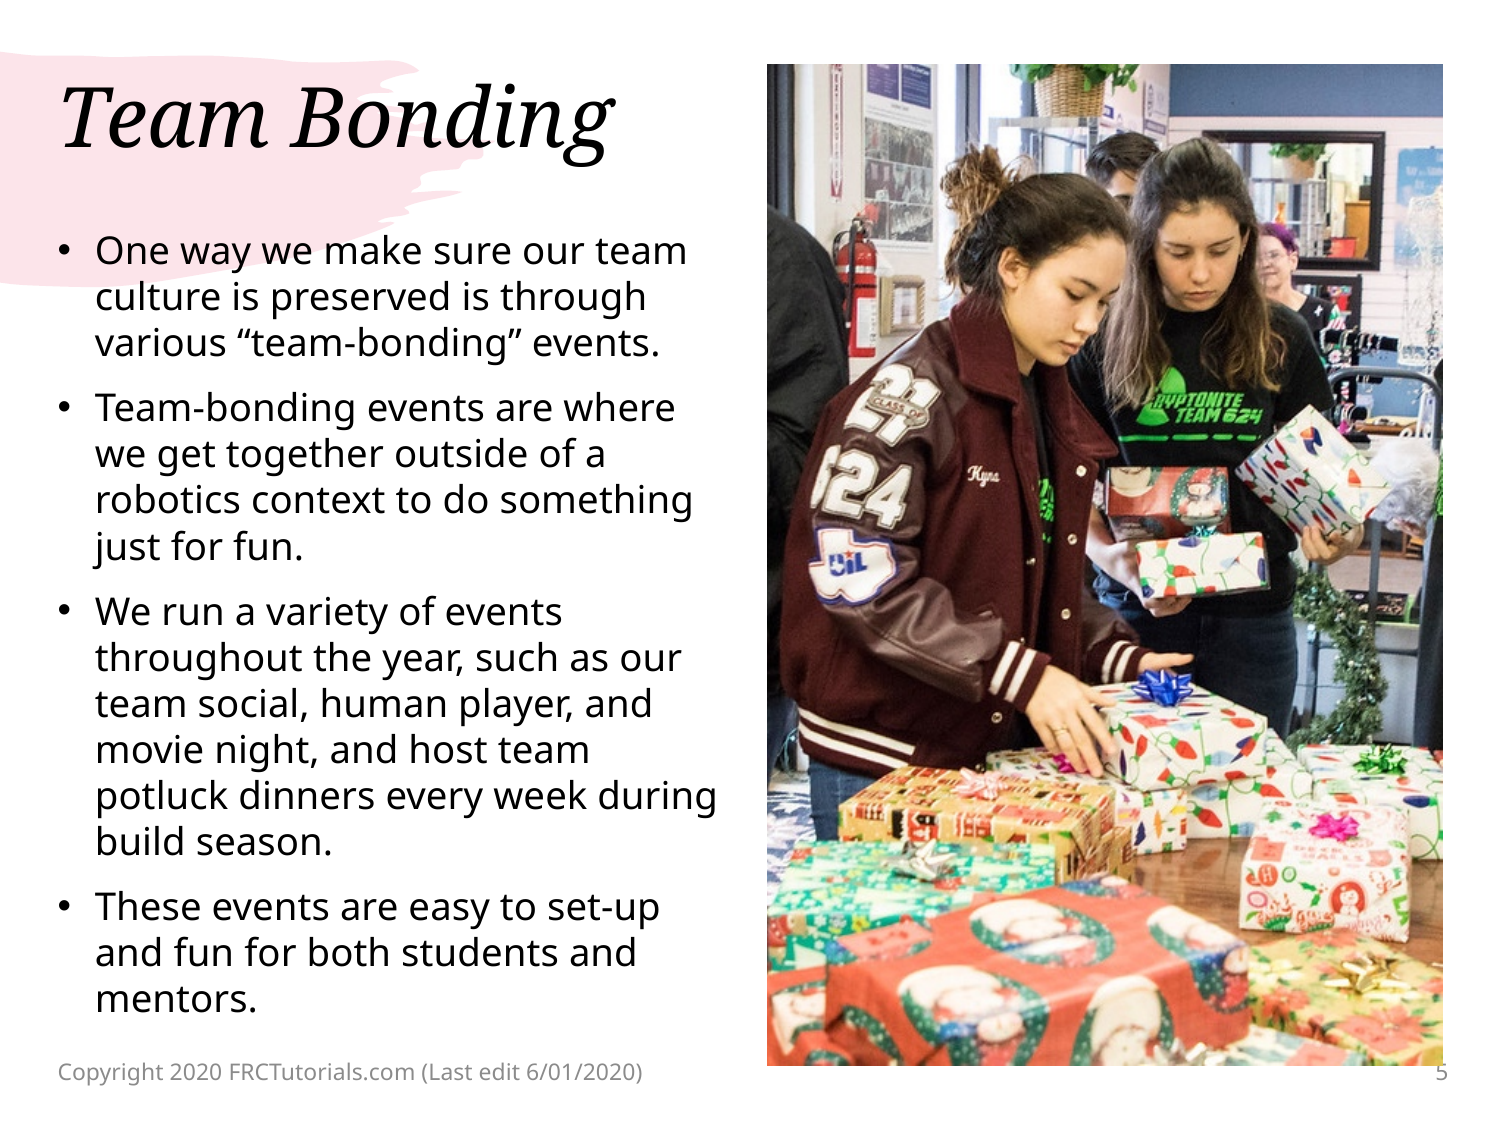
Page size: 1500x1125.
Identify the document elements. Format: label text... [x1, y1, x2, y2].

footer Copyright 2020 FRCTutorials.com (Last edit 6/01/2020) [42, 1042, 718, 1103]
picture [767, 64, 1443, 1066]
slide_number 5 [1378, 1042, 1464, 1103]
title Team Bonding [42, 59, 1464, 182]
list One way we make sure our team culture is preserved is through various “team-bonding” events. Team-bonding events are where we get together outside of a robotics context to do something just for fun. We run a variety of events throughout the year, such as our team social, human player, and movie night, and host team potluck dinners every week during build season. These events are easy to set-up and fun for both students and mentors. [42, 218, 740, 1030]
